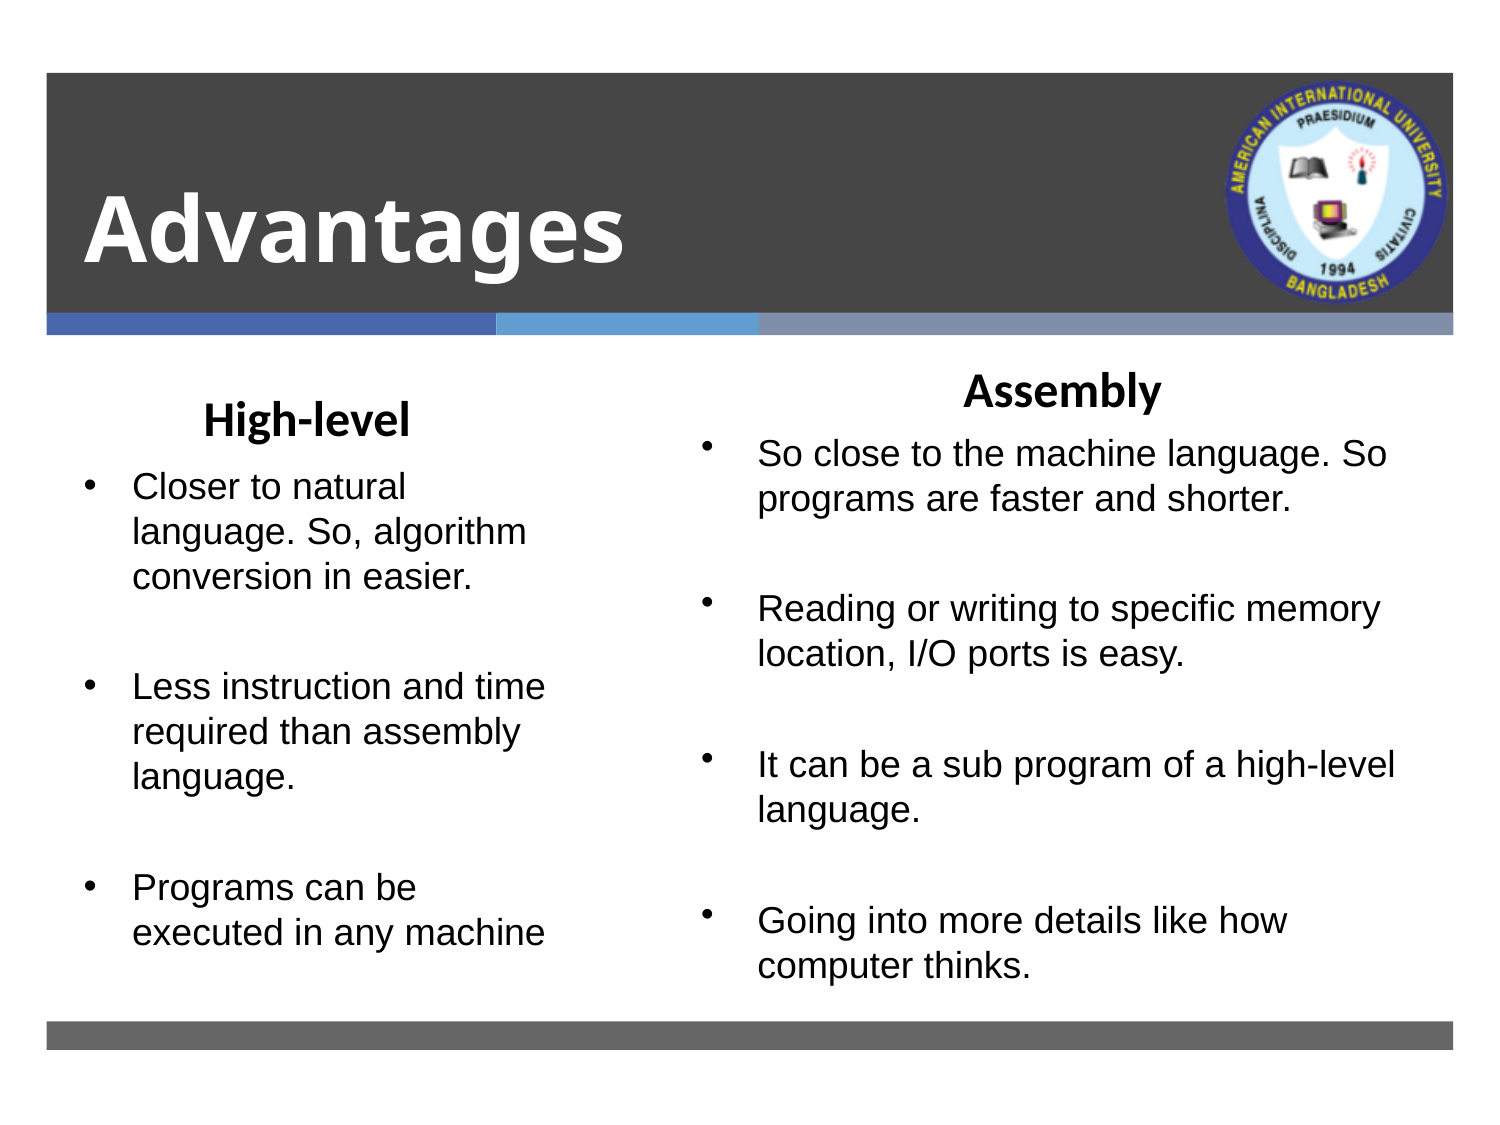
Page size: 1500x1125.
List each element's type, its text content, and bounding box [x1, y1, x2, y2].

text_box So close to the machine language. So programs are faster and shorter. Reading or writing to specific memory location, I/O ports is easy. It can be a sub program of a high-level language. Going into more details like how computer thinks. [686, 421, 1415, 994]
text_box Assembly [686, 334, 1440, 418]
title Advantages [69, 110, 1255, 289]
picture [1220, 75, 1454, 310]
text_box High-level [0, 375, 639, 447]
text_box Closer to natural language. So, algorithm conversion in easier. Less instruction and time required than assembly language. Programs can be executed in any machine [69, 454, 591, 961]
